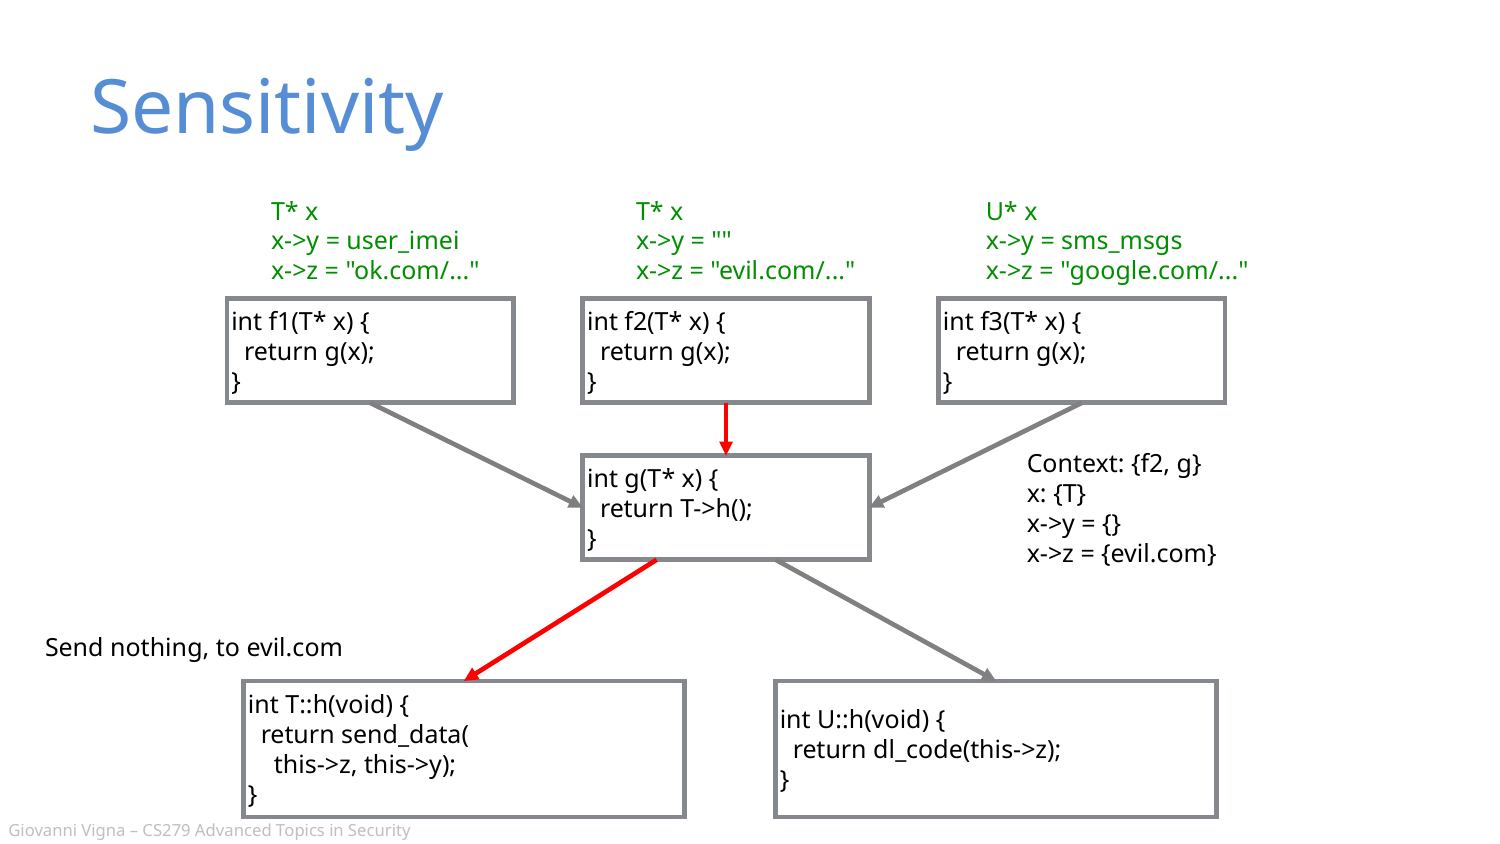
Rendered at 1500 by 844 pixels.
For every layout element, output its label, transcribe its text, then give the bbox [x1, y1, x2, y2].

title Sensitivity [75, 33, 1425, 175]
text_box T* x x->y = user_imei x->z = "ok.com/..." [266, 190, 485, 290]
text_box U* x x->y = sms_msgs x->z = "google.com/..." [981, 190, 1254, 290]
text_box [868, 402, 1083, 508]
text_box int U::h(void) { return dl_code(this->z); } [775, 680, 1217, 817]
text_box int f3(T* x) { return g(x); } [938, 298, 1226, 403]
text_box T* x x->y = "" x->z = "evil.com/..." [631, 190, 861, 290]
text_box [775, 559, 997, 682]
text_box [369, 402, 583, 508]
text_box int T::h(void) { return send_data( this->z, this->y); } [243, 680, 685, 817]
text_box Context: {f2, g} x: {T} x->y = {} x->z = {evil.com} [1022, 443, 1358, 572]
text_box Send nothing, to evil.com [40, 627, 348, 666]
text_box int f2(T* x) { return g(x); } [582, 298, 870, 403]
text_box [463, 559, 657, 682]
text_box int g(T* x) { return T->h(); } [582, 455, 870, 560]
text_box int f1(T* x) { return g(x); } [227, 298, 514, 403]
